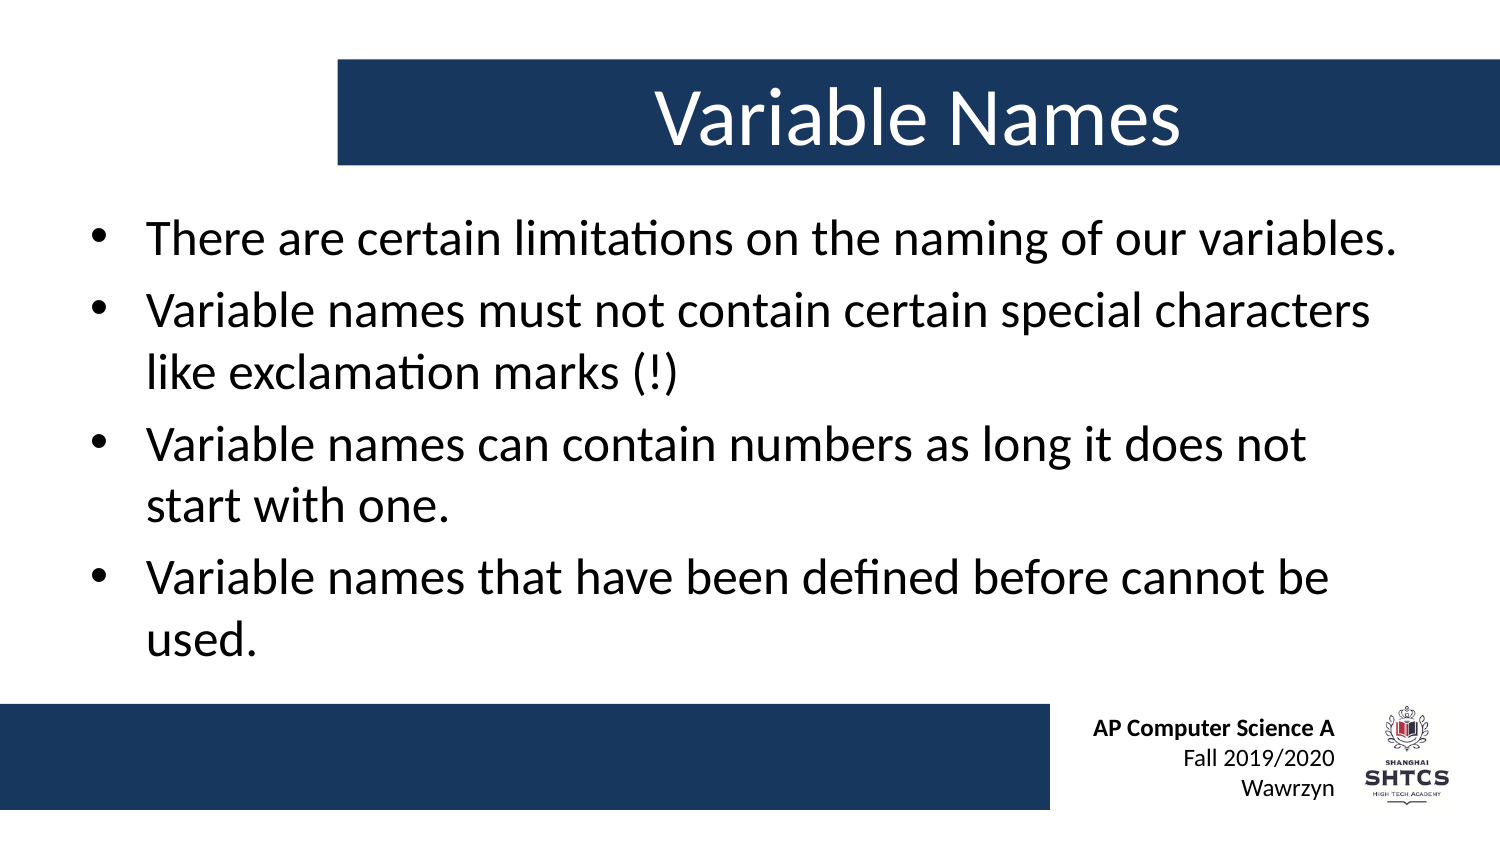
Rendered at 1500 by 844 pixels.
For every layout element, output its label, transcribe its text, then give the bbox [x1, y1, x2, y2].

list There are certain limitations on the naming of our variables. Variable names must not contain certain special characters like exclamation marks (!) Variable names can contain numbers as long it does not start with one. Variable names that have been defined before cannot be used. [75, 196, 1425, 685]
title Variable Names [337, 59, 1500, 166]
picture [1360, 703, 1453, 810]
